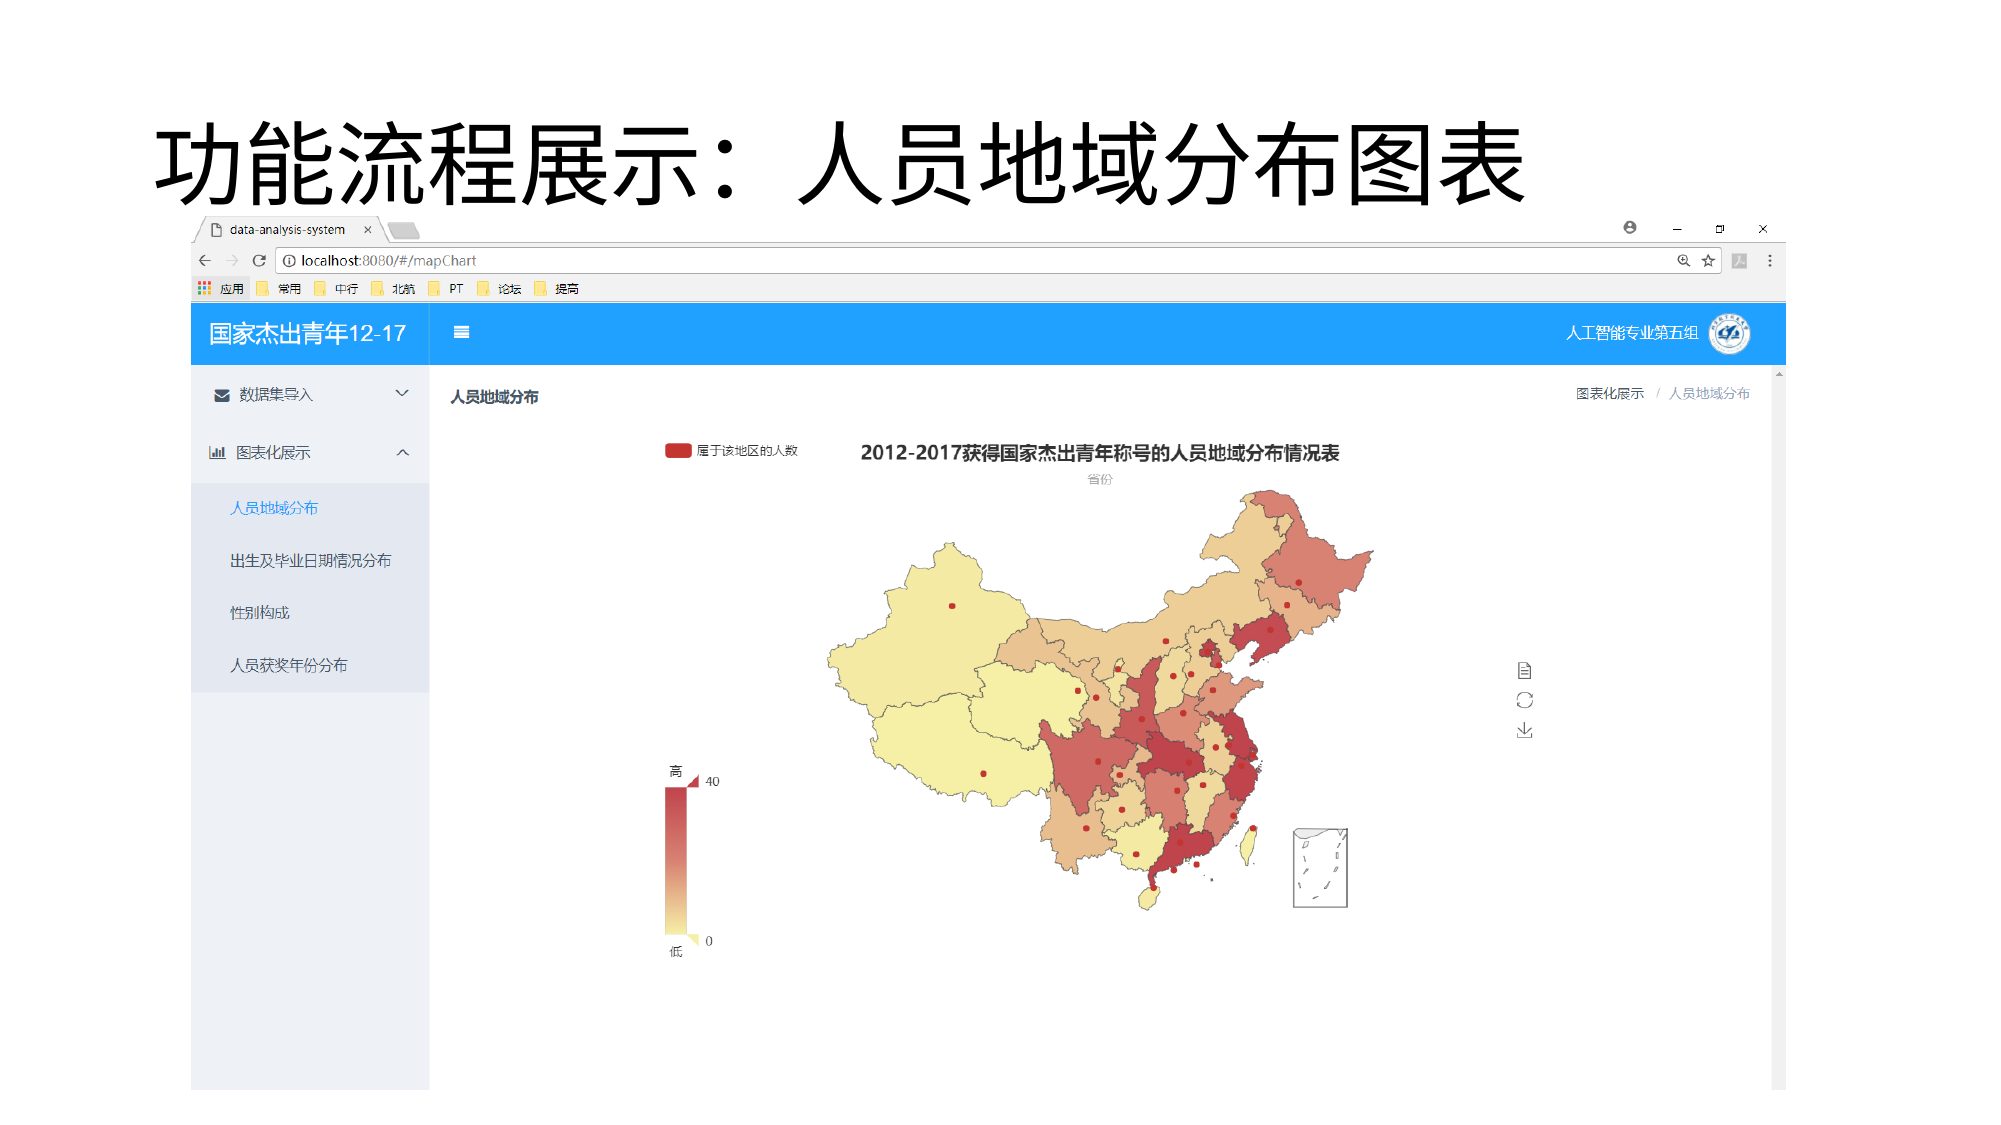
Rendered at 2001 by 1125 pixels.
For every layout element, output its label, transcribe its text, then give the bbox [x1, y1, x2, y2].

title 功能流程展示：人员地域分布图表 [137, 59, 1863, 278]
picture [191, 215, 1786, 1090]
